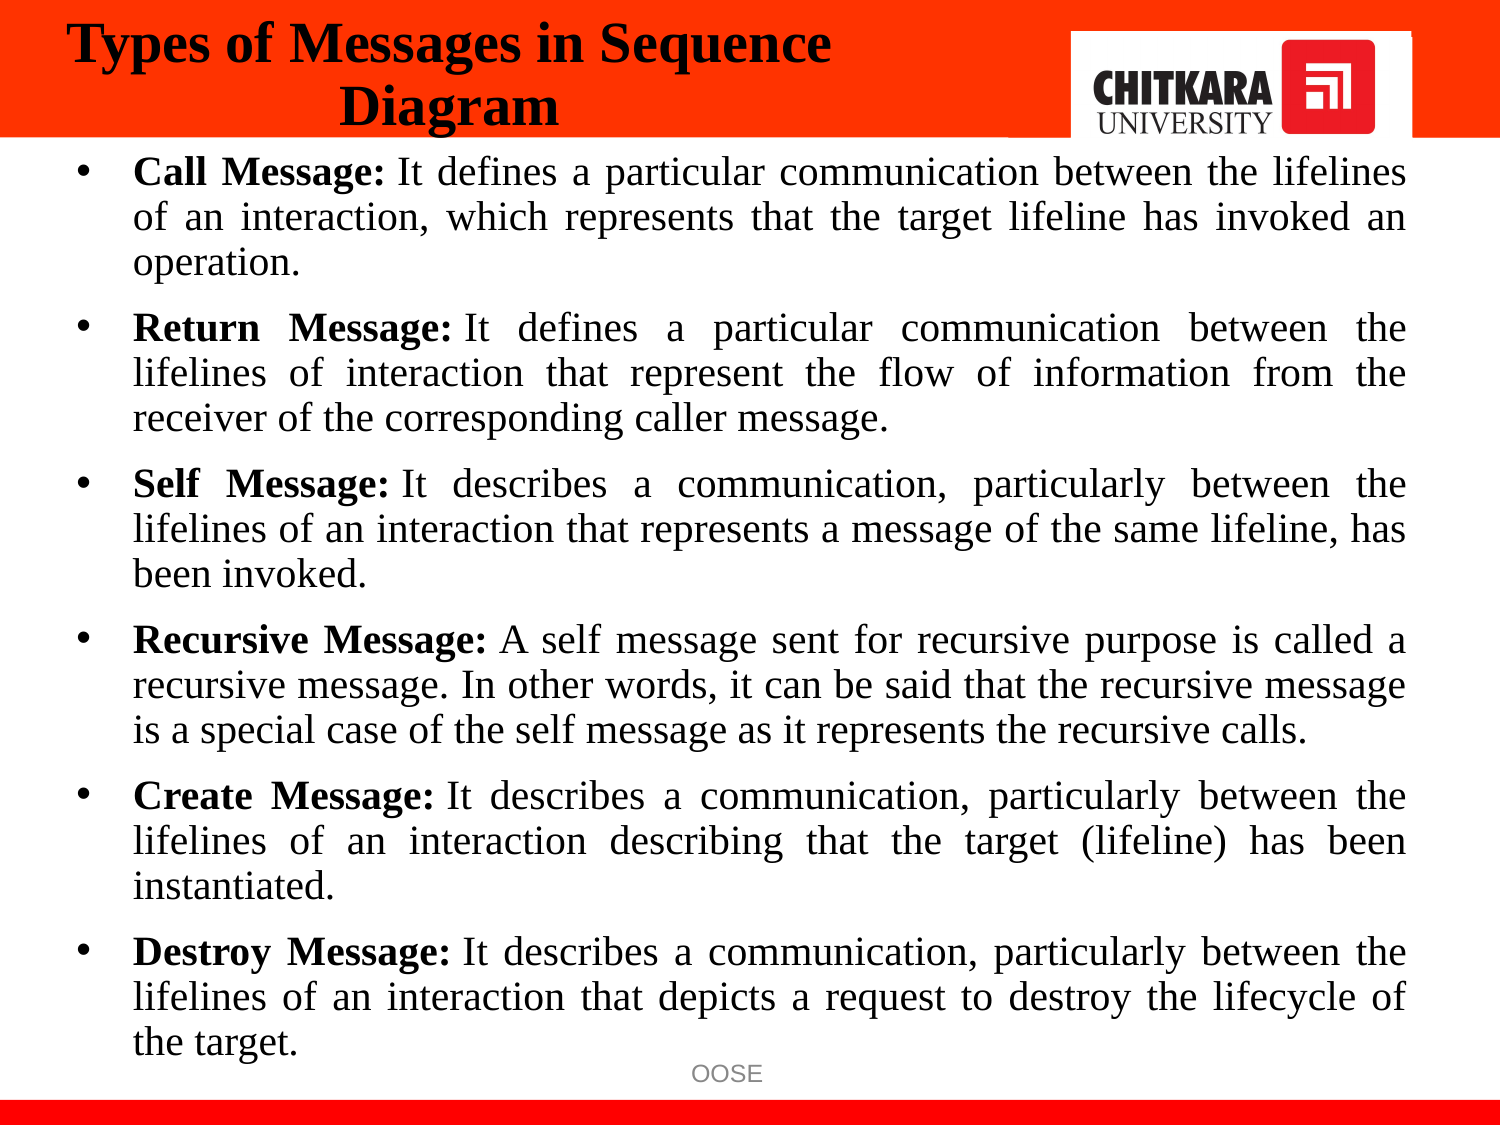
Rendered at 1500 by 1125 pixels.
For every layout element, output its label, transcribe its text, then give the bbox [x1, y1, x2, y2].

title Types of Messages in Sequence Diagram [0, 0, 900, 150]
list Call Message: It defines a particular communication between the lifelines of an interaction, which represents that the target lifeline has invoked an operation. Return Message: It defines a particular communication between the lifelines of interaction that represent the flow of information from the receiver of the corresponding caller message. Self Message: It describes a communication, particularly between the lifelines of an interaction that represents a message of the same lifeline, has been invoked. Recursive Message: A self message sent for recursive purpose is called a recursive message. In other words, it can be said that the recursive message is a special case of the self message as it represents the recursive calls. Create Message: It describes a communication, particularly between the lifelines of an interaction describing that the target (lifeline) has been instantiated. Destroy Message: It describes a communication, particularly between the lifelines of an interaction that depicts a request to destroy the lifecycle of the target. [57, 149, 1408, 803]
picture [1074, 37, 1390, 138]
footer OOSE [57, 1042, 1425, 1103]
